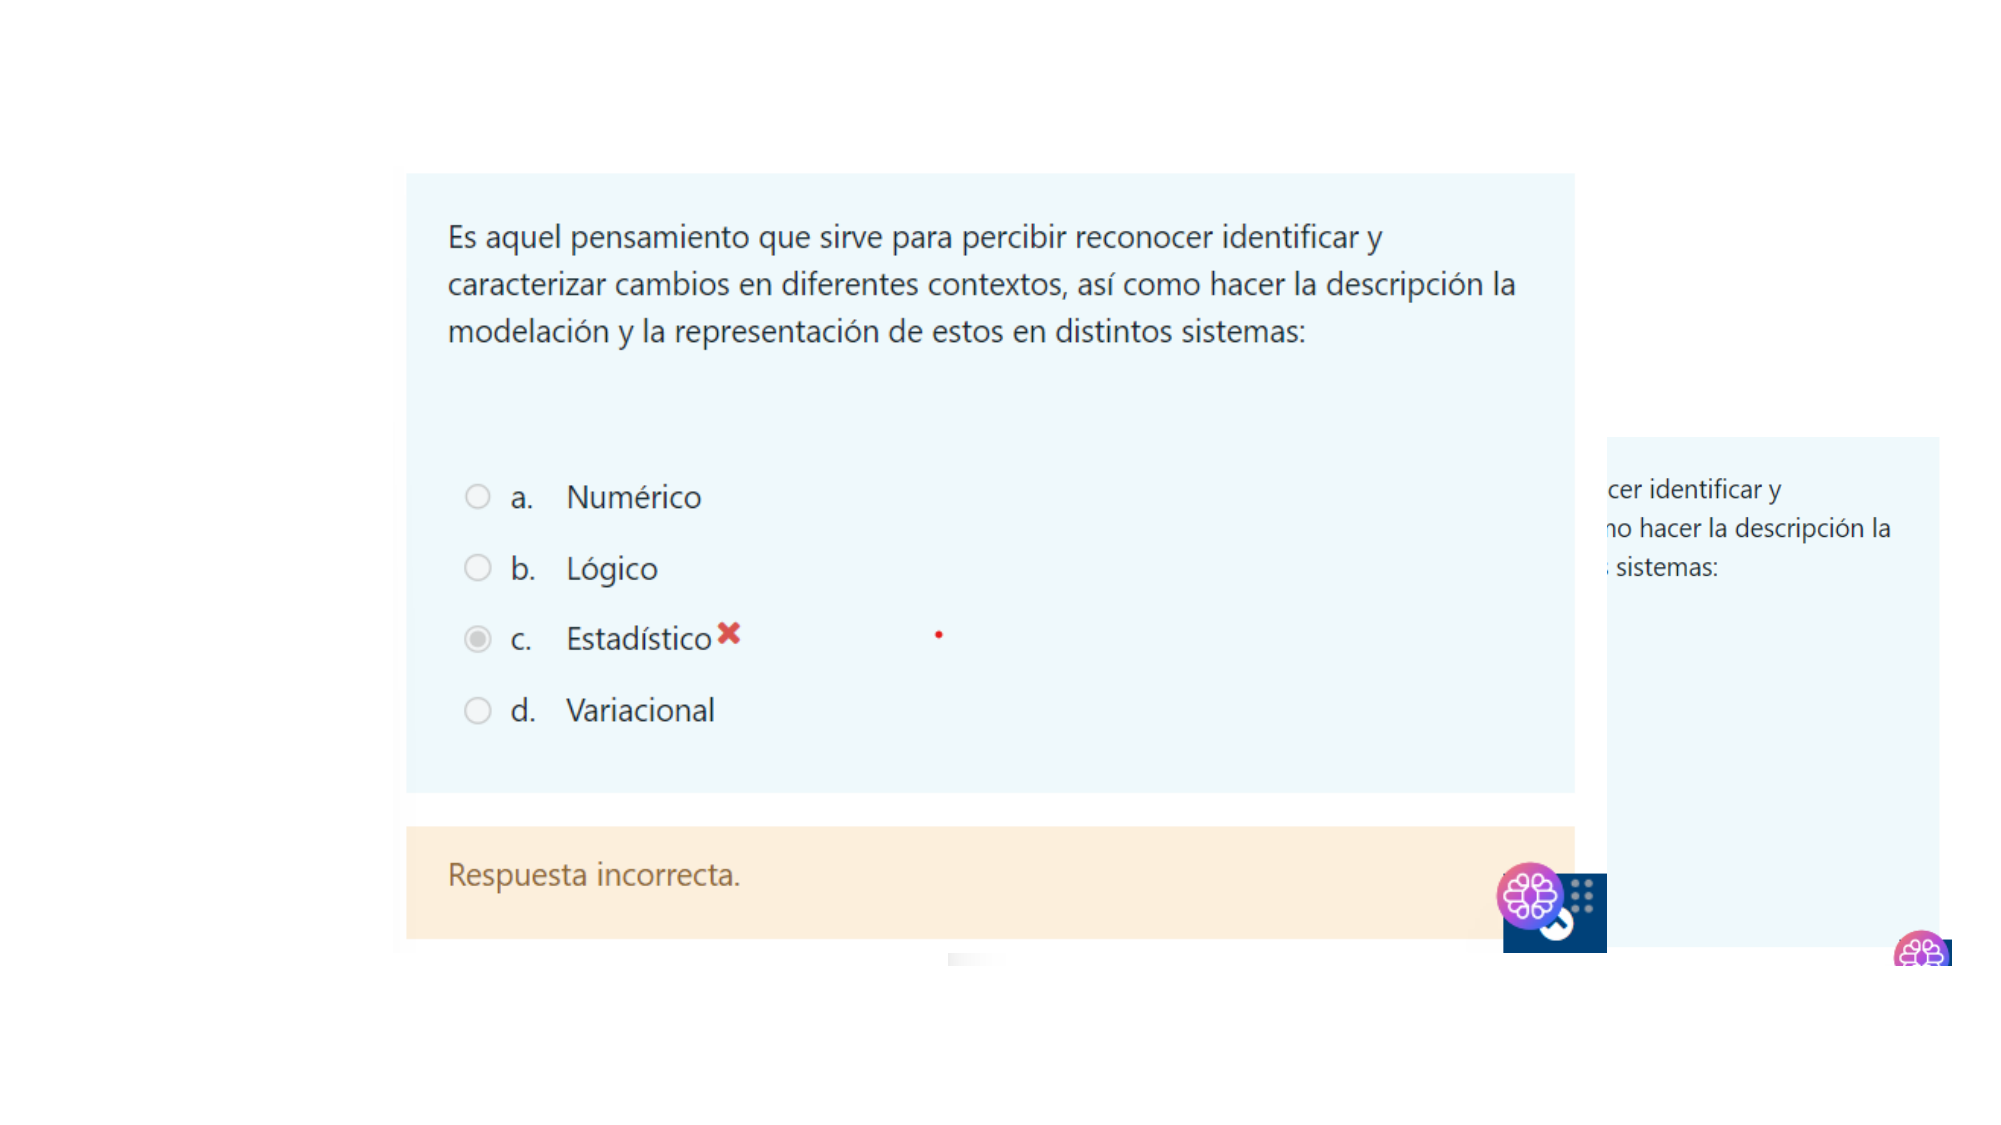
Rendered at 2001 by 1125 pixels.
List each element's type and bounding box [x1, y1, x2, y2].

picture [393, 166, 1952, 966]
